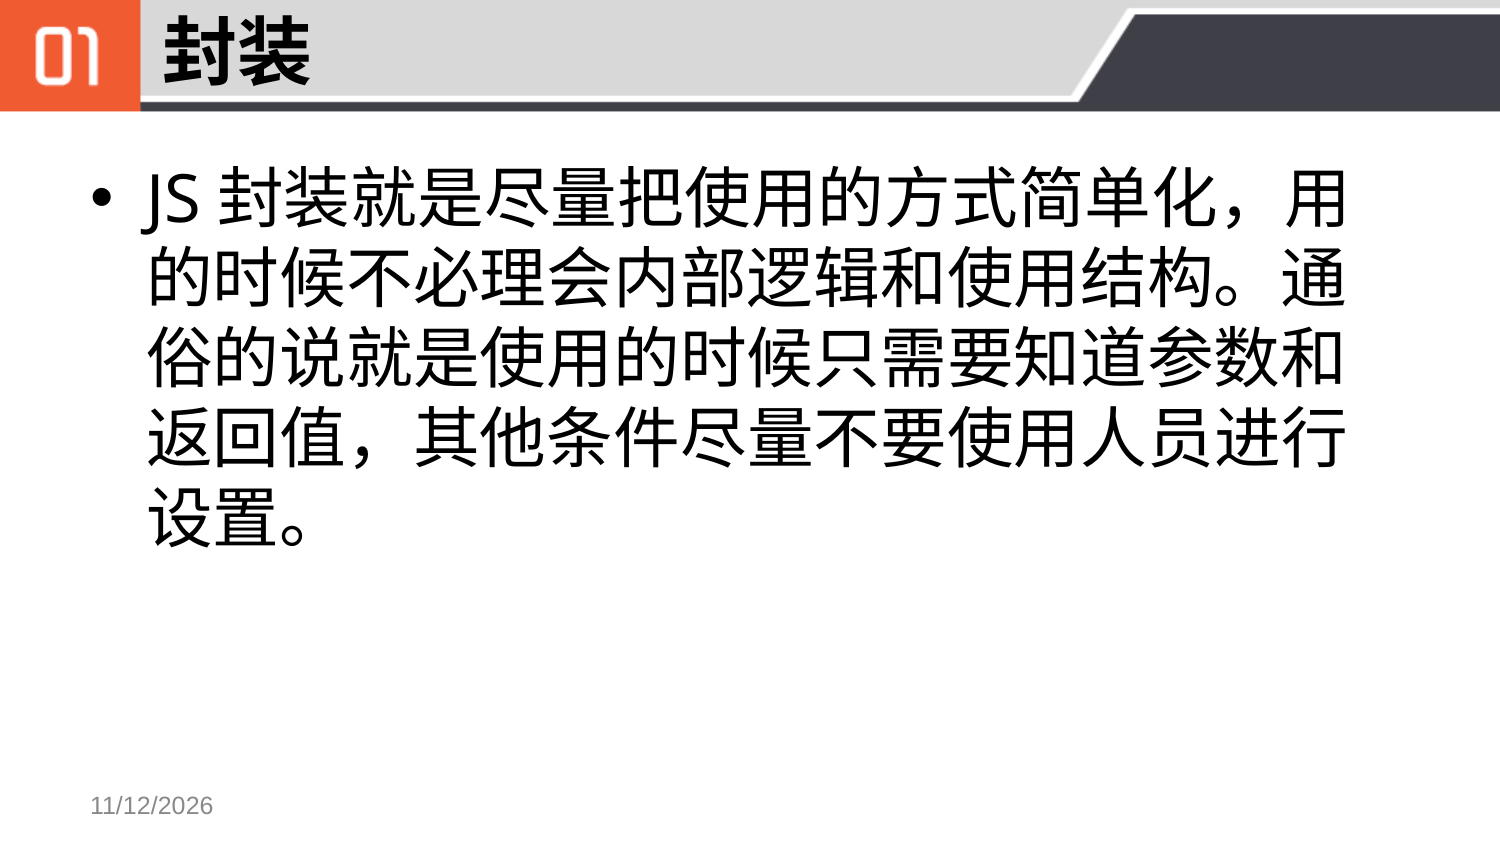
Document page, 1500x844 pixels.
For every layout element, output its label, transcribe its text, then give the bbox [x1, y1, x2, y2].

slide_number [75, 782, 425, 828]
list JS封装就是尽量把使用的方式简单化，用的时候不必理会内部逻辑和使用结构。通俗的说就是使用的时候只需要知道参数和返回值，其他条件尽量不要使用人员进行设置。 [74, 148, 1426, 706]
picture [0, 0, 1500, 844]
title 封装 [147, 20, 1081, 80]
